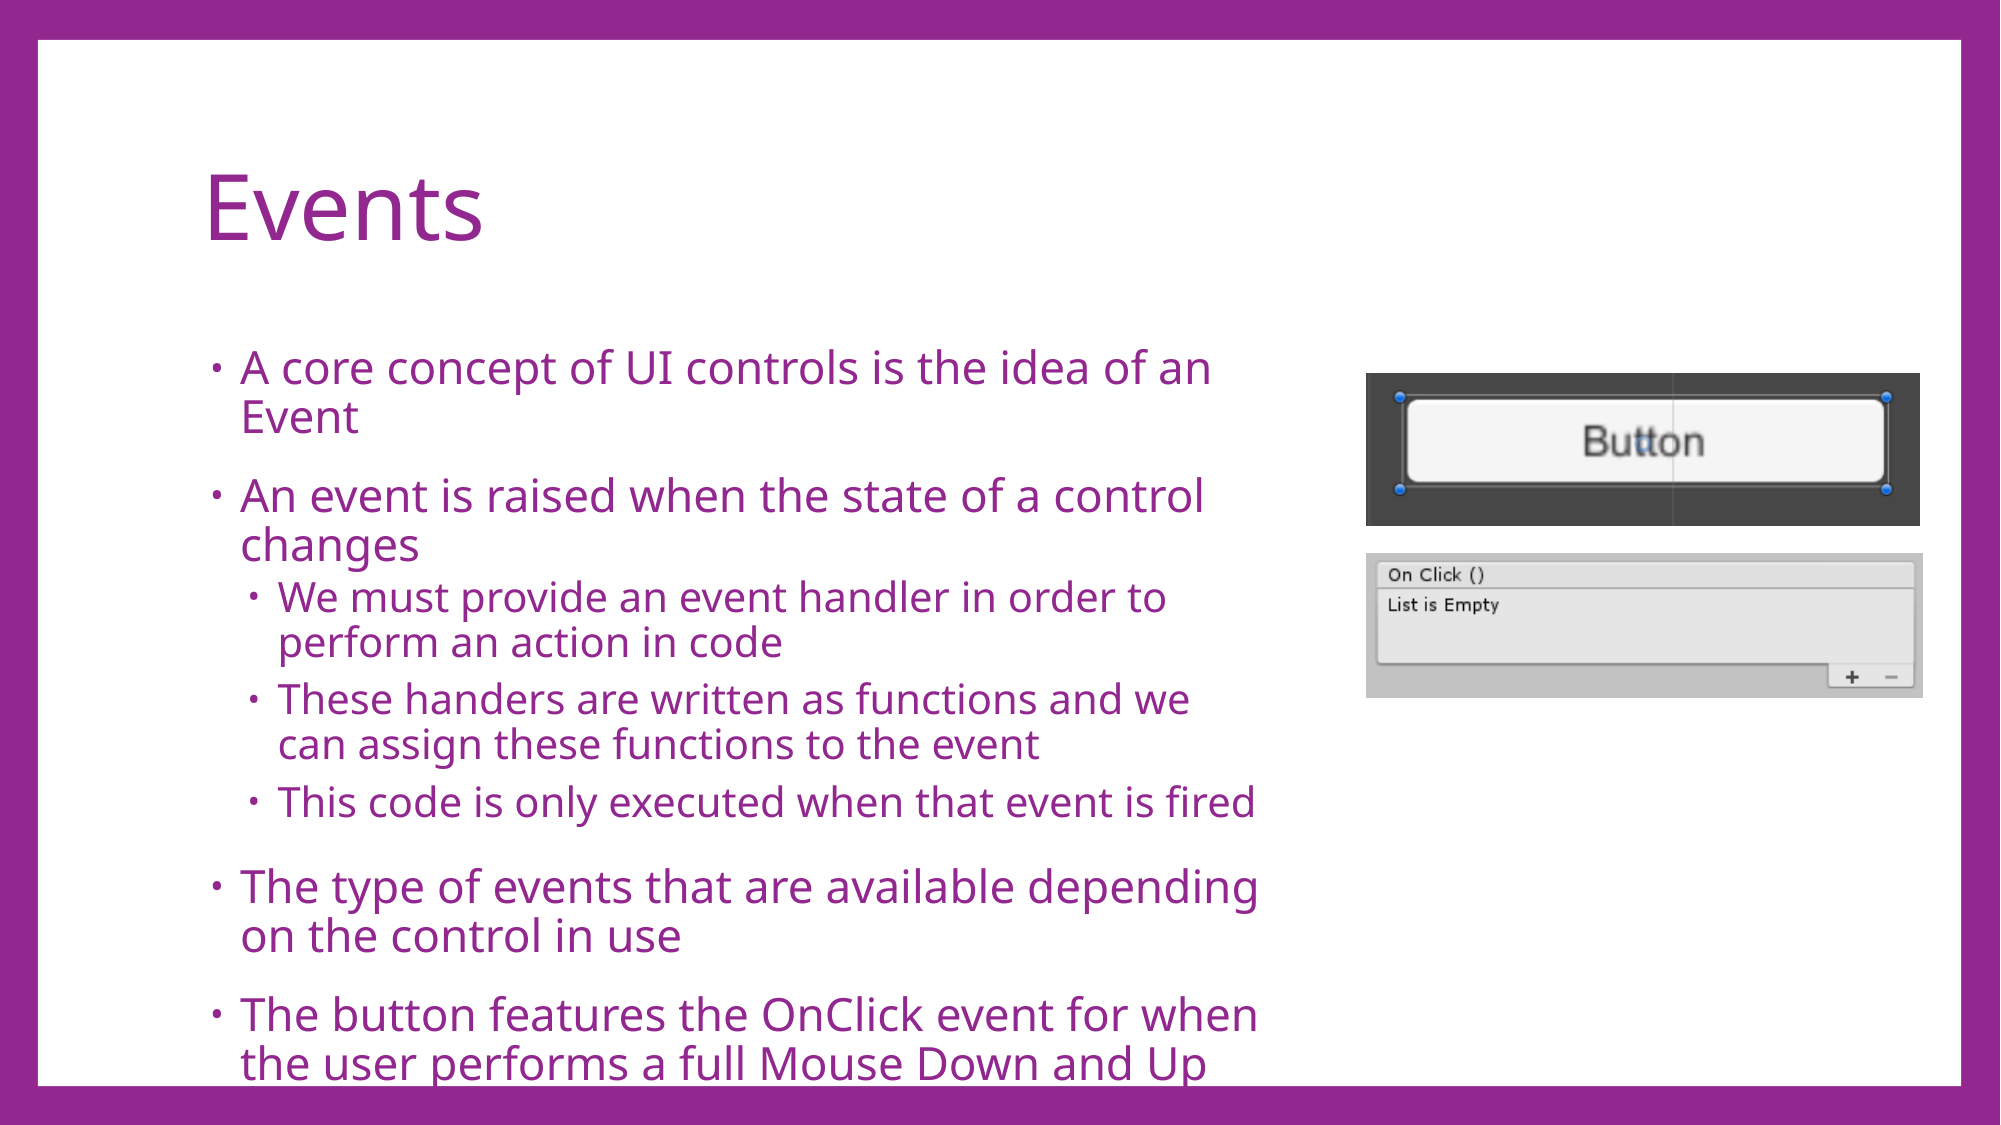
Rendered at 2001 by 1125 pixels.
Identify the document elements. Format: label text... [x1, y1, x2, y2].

picture [1365, 553, 1923, 698]
list A core concept of UI controls is the idea of an Event An event is raised when the state of a control changes We must provide an event handler in order to perform an action in code These handers are written as functions and we can assign these functions to the event This code is only executed when that event is fired The type of events that are available depending on the control in use The button features the OnClick event for when the user performs a full Mouse Down and Up action [187, 337, 1279, 1000]
picture [1366, 373, 1921, 526]
title Events [187, 99, 1808, 323]
